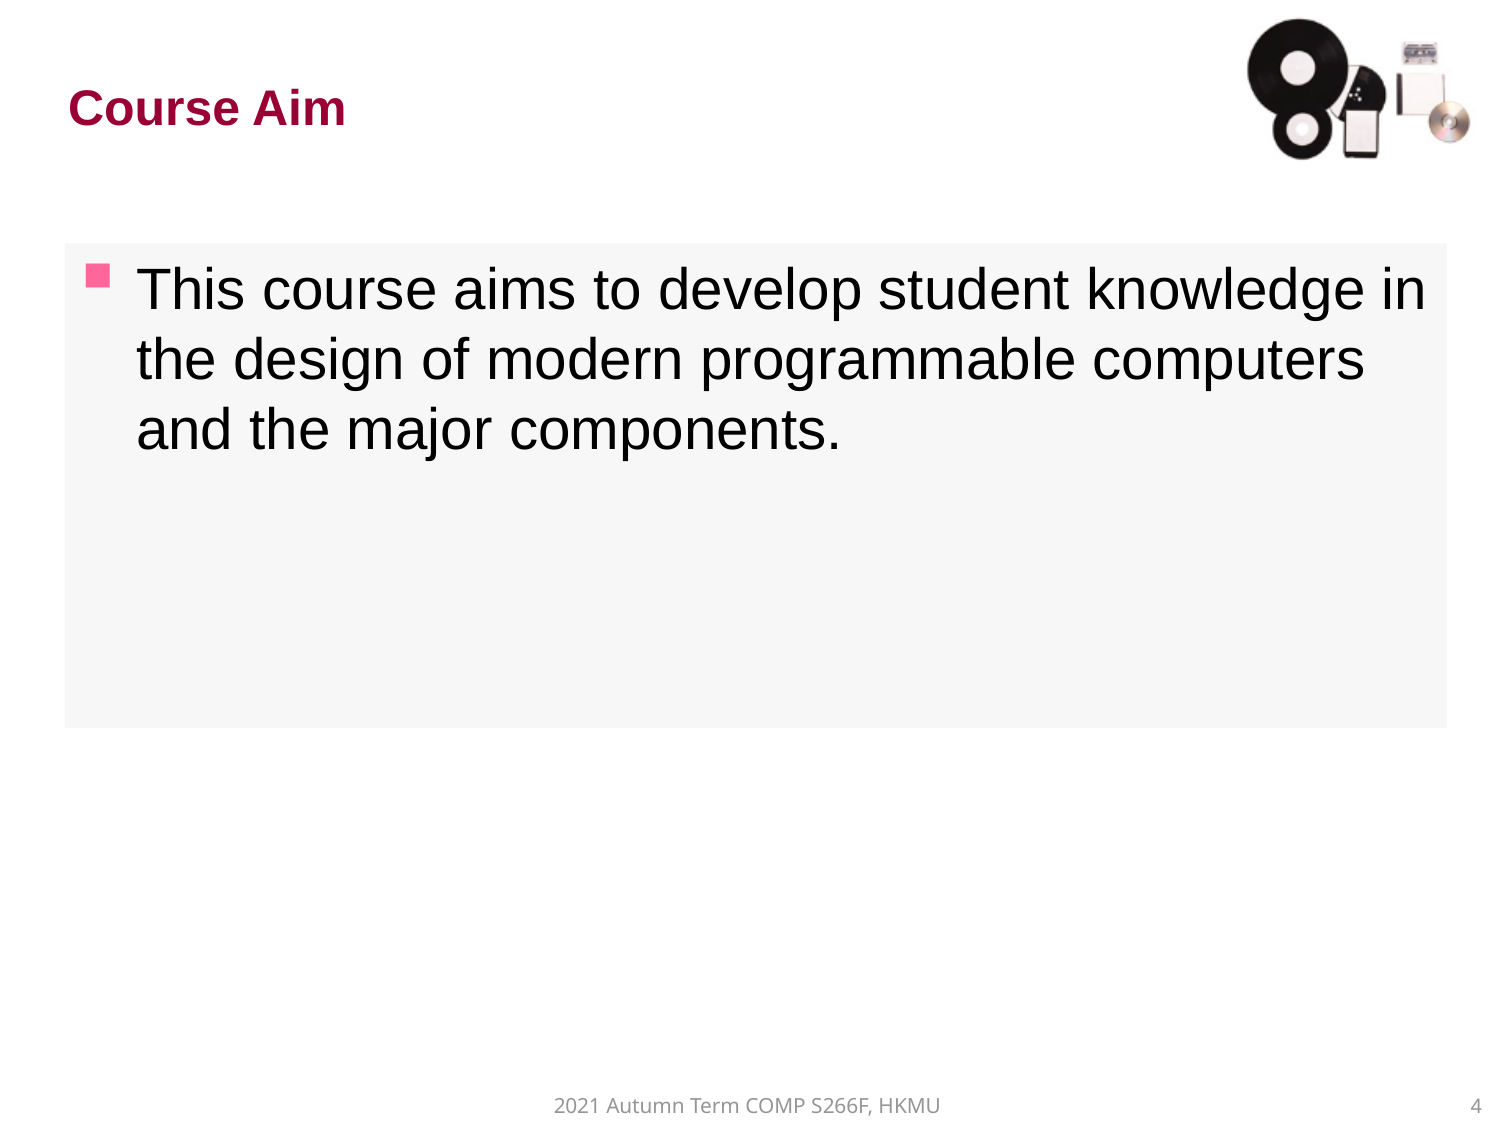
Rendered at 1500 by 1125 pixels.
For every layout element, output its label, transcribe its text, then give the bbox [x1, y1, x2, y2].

footer 2021 Autumn Term COMP S266F, HKMU [512, 1084, 988, 1113]
picture [1207, 0, 1500, 193]
list This course aims to develop student knowledge in the design of modern programmable computers and the major components. [64, 243, 1447, 728]
text_box 4 [1352, 1084, 1500, 1113]
title Course Aim [53, 31, 1150, 179]
